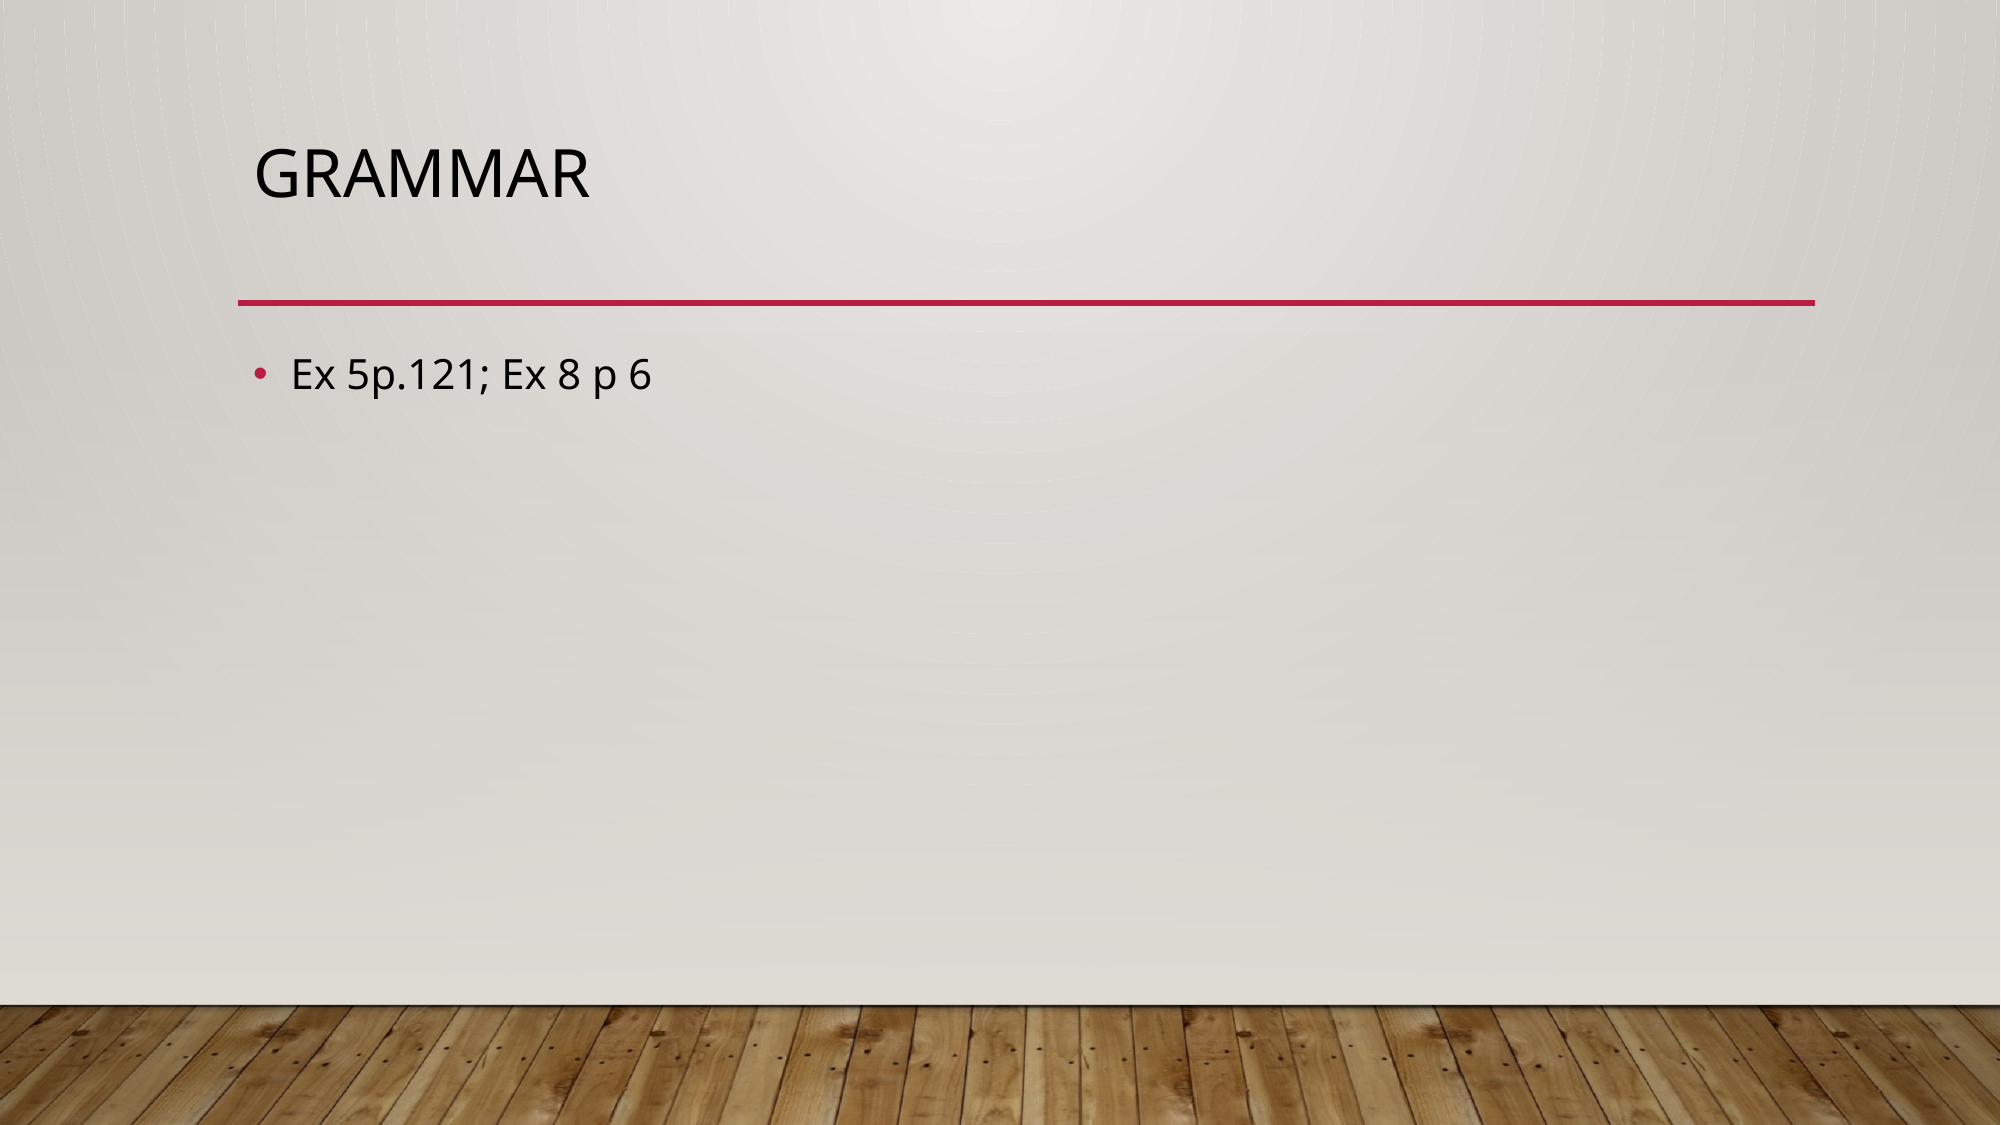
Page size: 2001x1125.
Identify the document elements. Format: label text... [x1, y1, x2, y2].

title Grammar [238, 131, 1814, 305]
picture [0, 1005, 2000, 1125]
list Ex 5p.121; Ex 8 p 6 [238, 330, 1814, 897]
